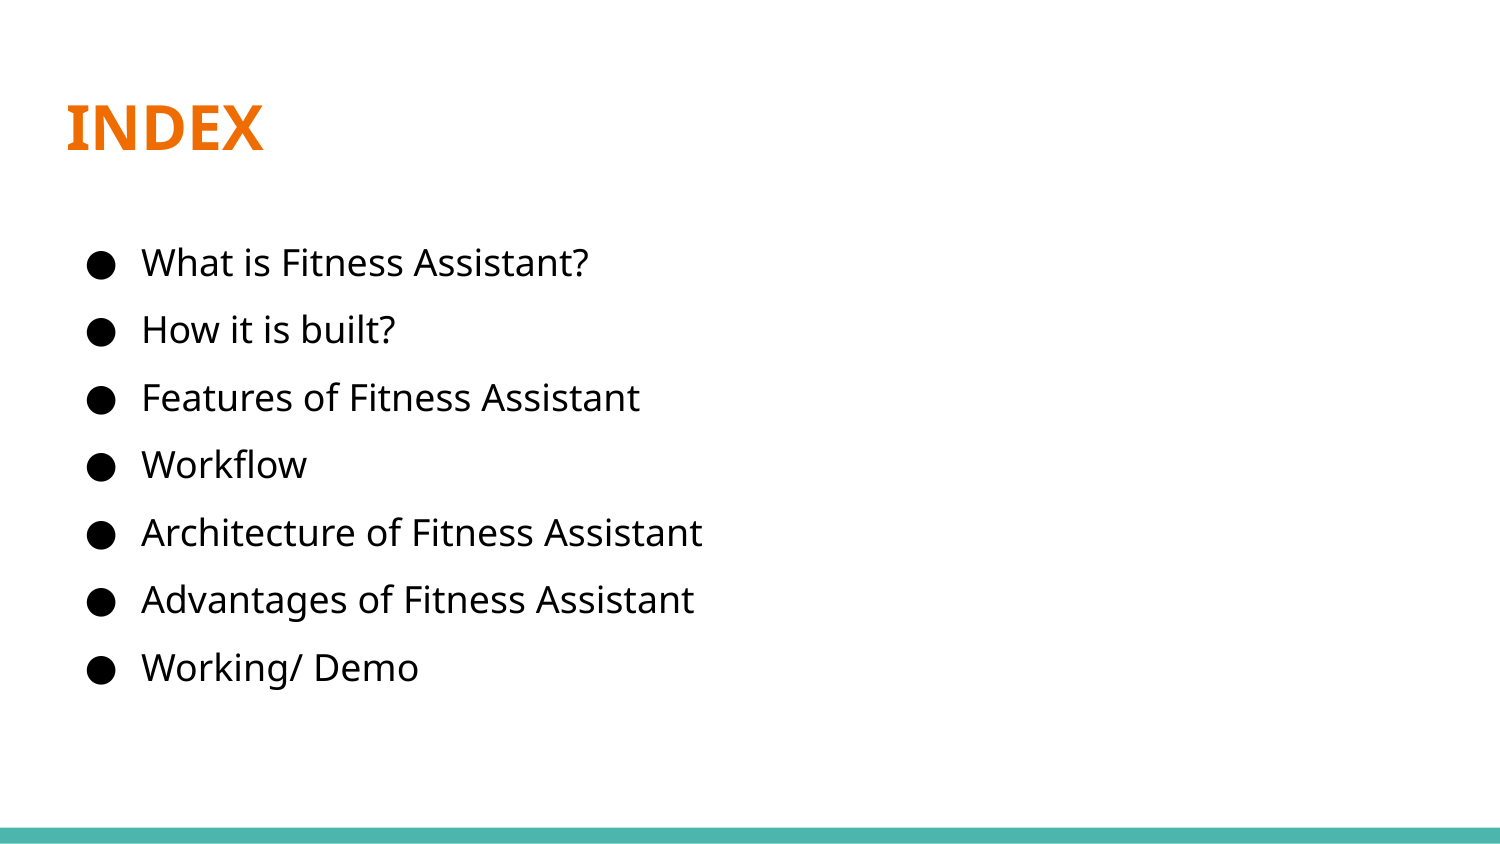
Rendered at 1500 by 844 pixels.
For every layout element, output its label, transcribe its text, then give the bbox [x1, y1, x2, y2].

title INDEX [51, 72, 1449, 189]
list What is Fitness Assistant? How it is built? Features of Fitness Assistant Workflow Architecture of Fitness Assistant Advantages of Fitness Assistant Working/ Demo [51, 200, 1449, 805]
